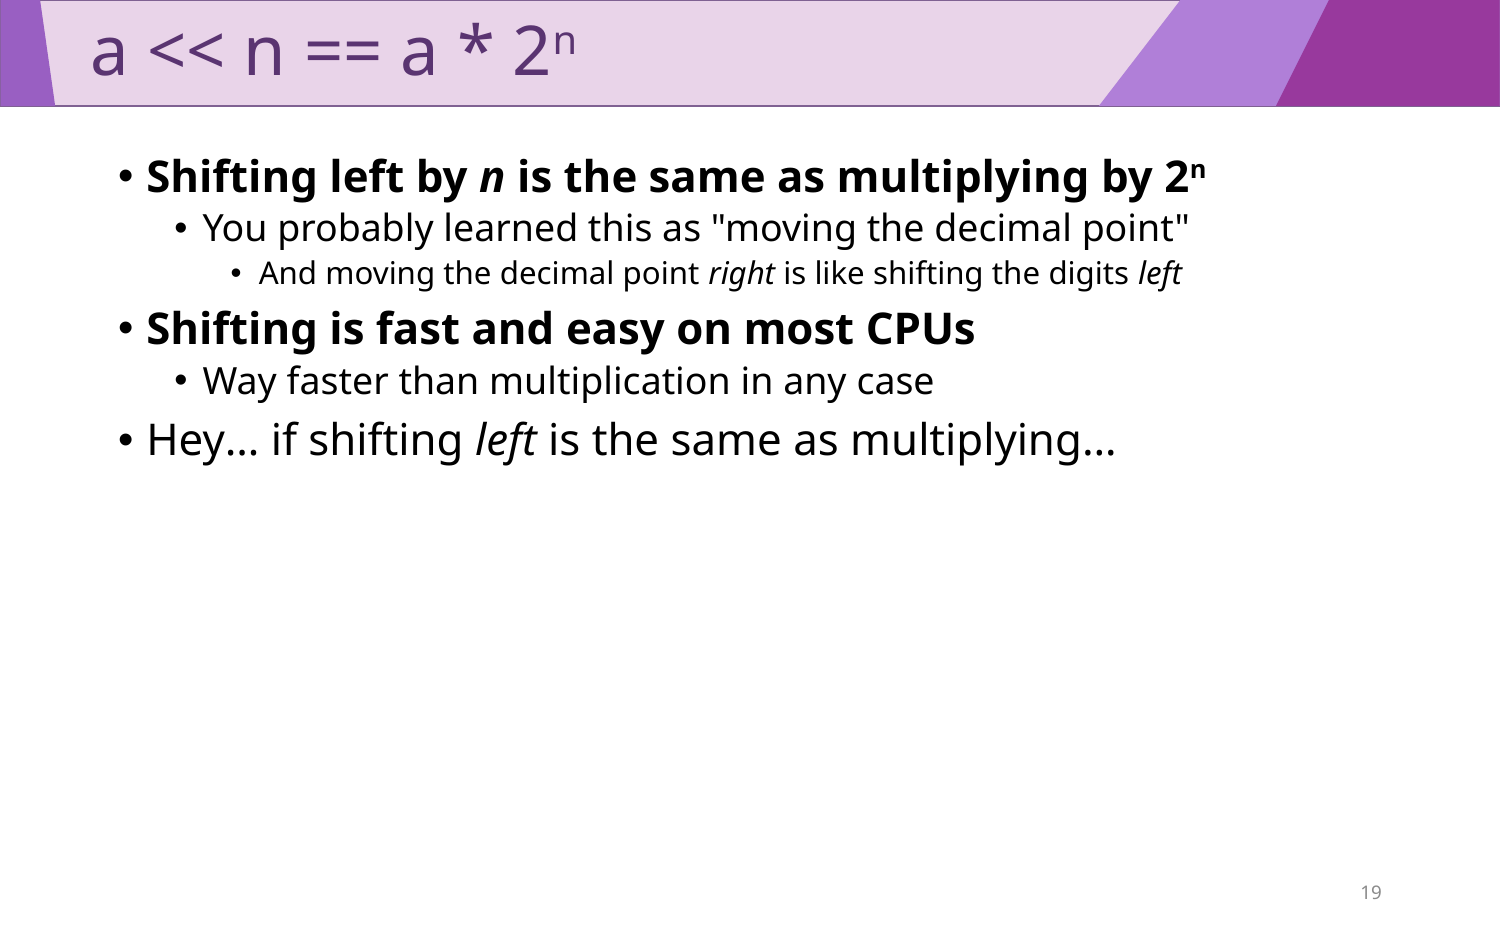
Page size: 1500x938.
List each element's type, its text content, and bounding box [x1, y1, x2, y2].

title a << n == a * 2n [0, 0, 1500, 106]
slide_number 19 [1059, 868, 1397, 919]
list Shifting left by n is the same as multiplying by 2n You probably learned this as "moving the decimal point" And moving the decimal point right is like shifting the digits left Shifting is fast and easy on most CPUs Way faster than multiplication in any case Hey… if shifting left is the same as multiplying… [103, 146, 1397, 845]
